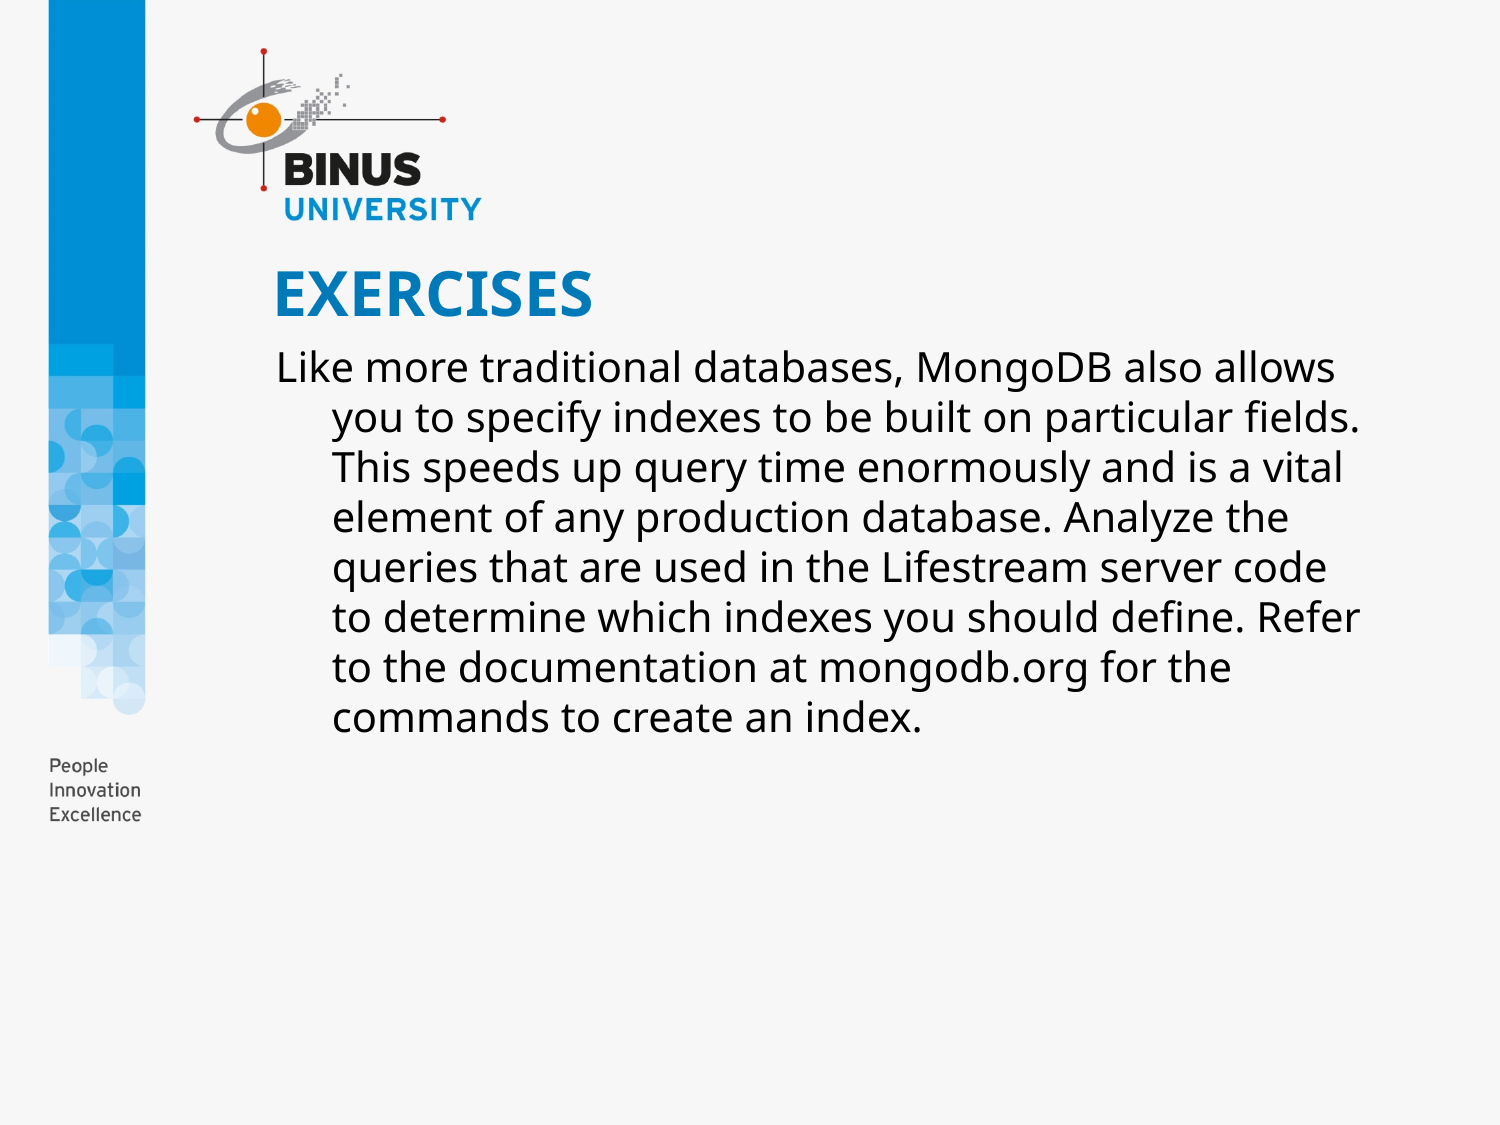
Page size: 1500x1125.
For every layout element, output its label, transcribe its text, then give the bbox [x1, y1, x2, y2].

list Like more traditional databases, MongoDB also allows you to specify indexes to be built on particular fields. This speeds up query time enormously and is a vital element of any production database. Analyze the queries that are used in the Lifestream server code to determine which indexes you should define. Refer to the documentation at mongodb.org for the commands to create an index. [260, 332, 1383, 833]
title EXERCISES [257, 225, 1380, 357]
picture [0, 0, 1500, 846]
